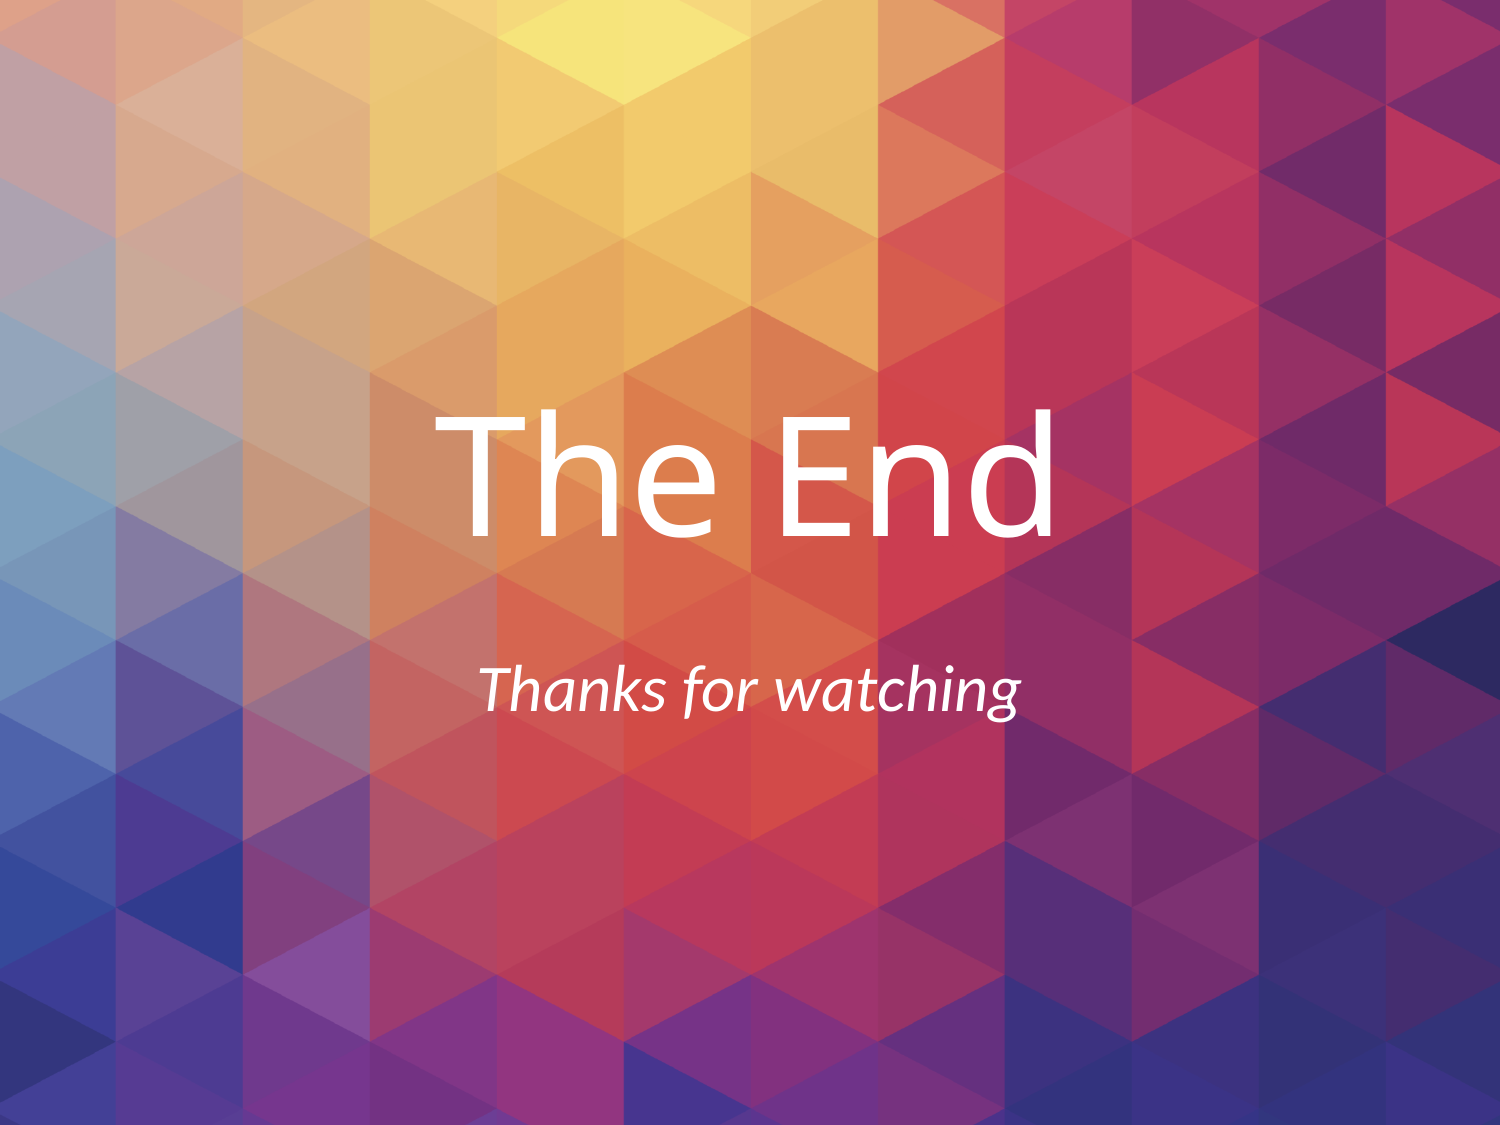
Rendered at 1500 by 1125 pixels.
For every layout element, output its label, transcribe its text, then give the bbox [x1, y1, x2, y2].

subtitle Thanks for watching [225, 637, 1275, 925]
picture [0, 0, 1500, 1125]
title The End [112, 349, 1388, 591]
